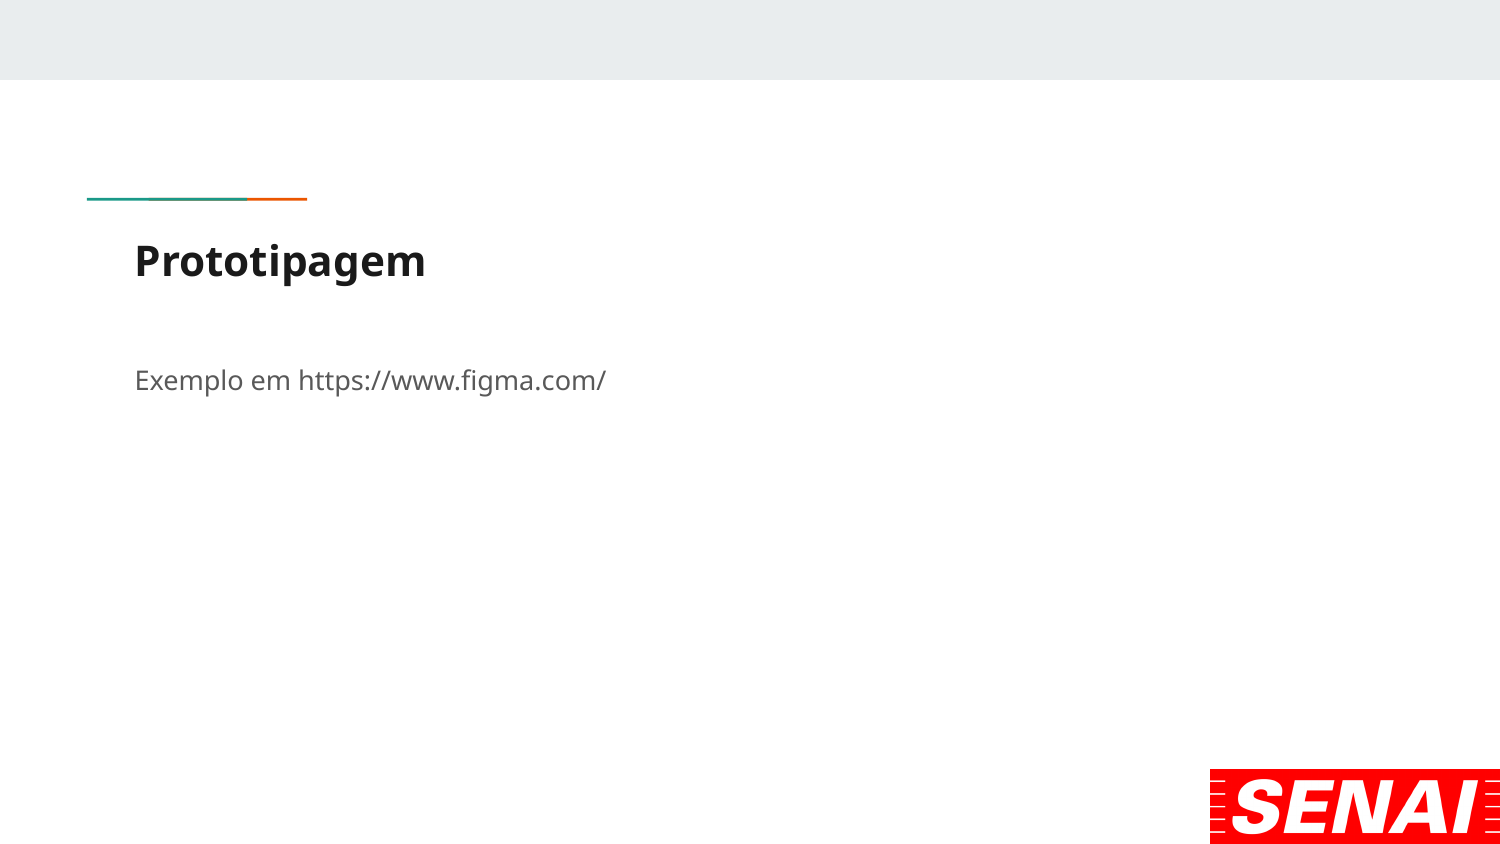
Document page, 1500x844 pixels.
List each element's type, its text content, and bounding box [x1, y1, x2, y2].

picture [1210, 769, 1500, 844]
list Exemplo em https://www.figma.com/ [119, 341, 1381, 712]
title Prototipagem [119, 216, 1381, 305]
